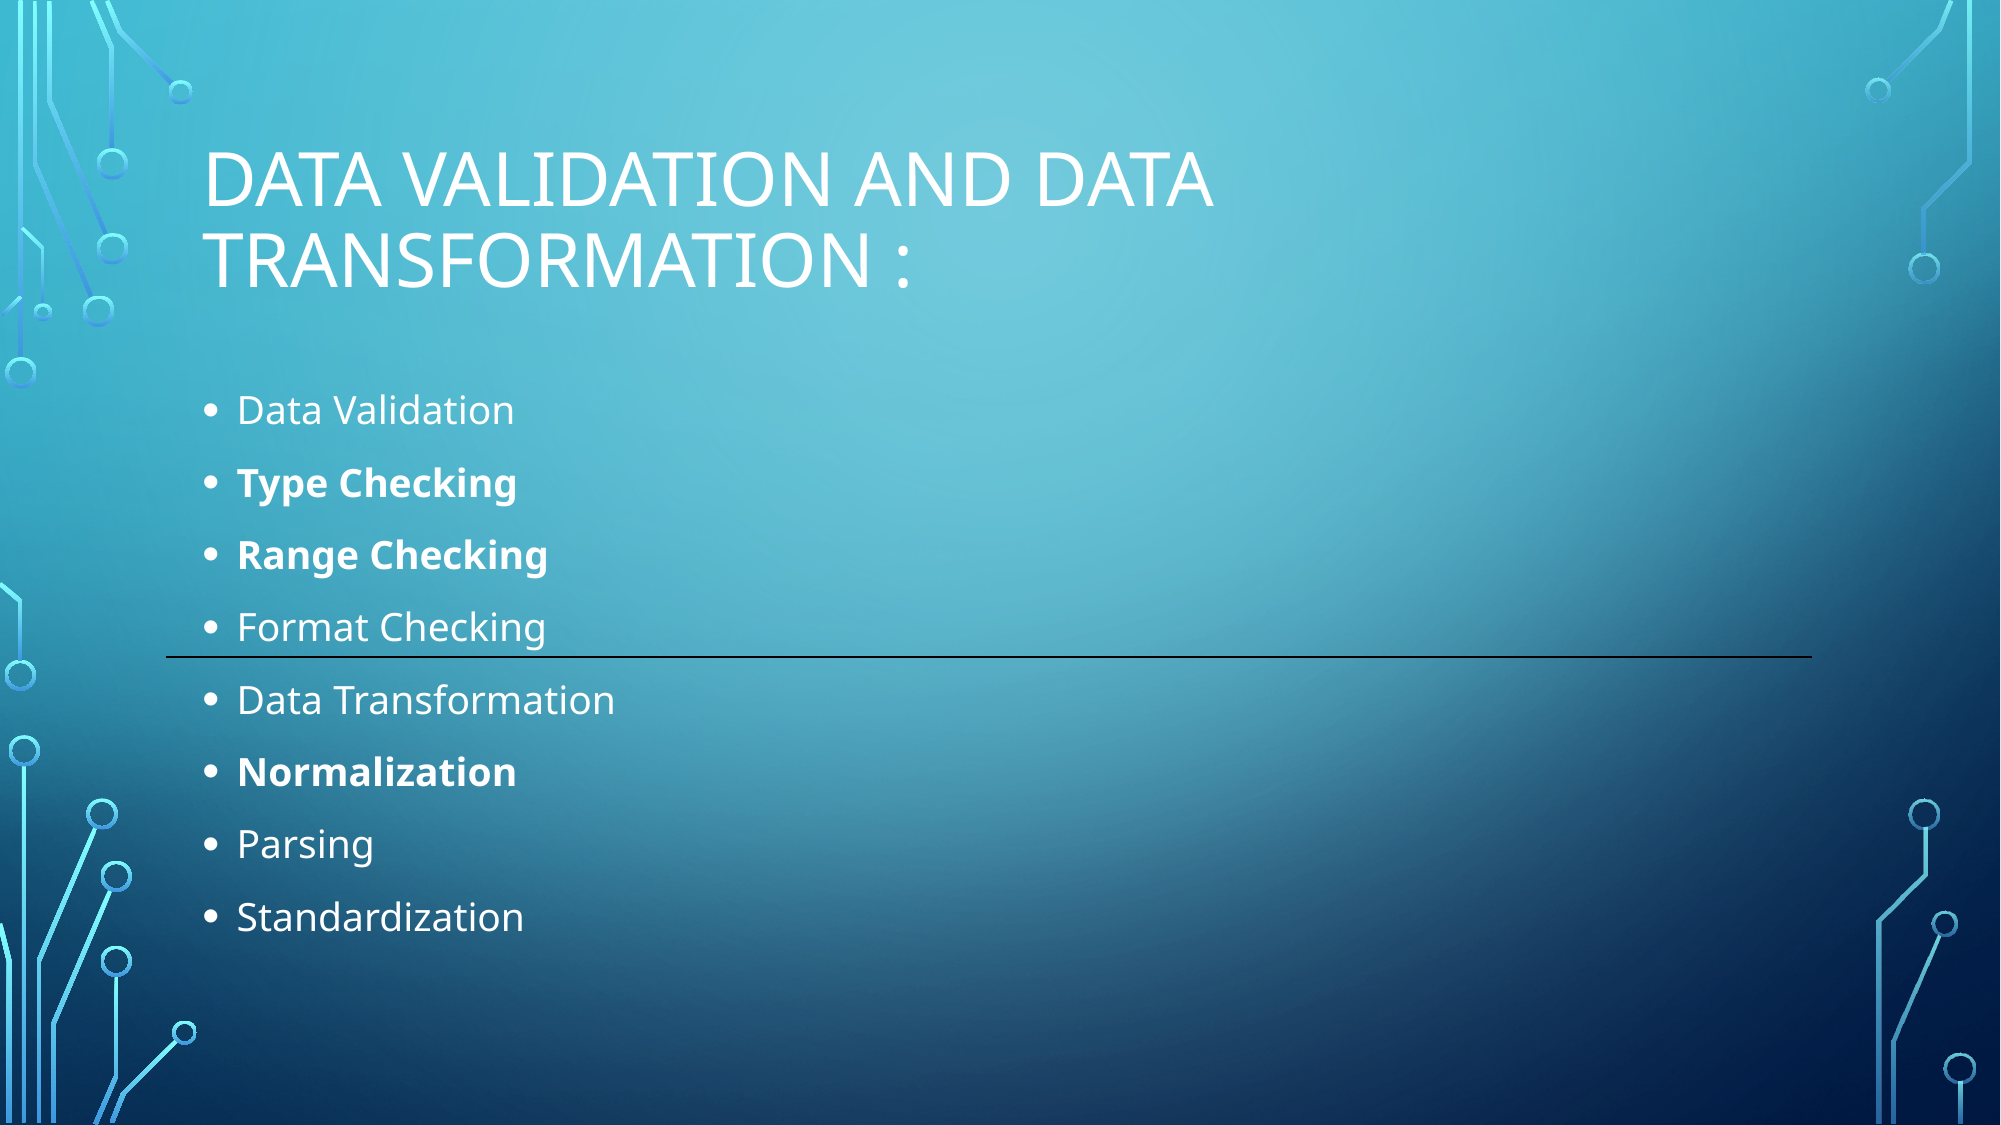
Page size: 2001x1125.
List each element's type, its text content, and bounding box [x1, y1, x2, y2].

title Data Validation and Data Transformation : [187, 101, 1813, 344]
list Data Validation Type Checking Range Checking Format Checking Data Transformation Normalization Parsing Standardization [187, 658, 1813, 950]
list Data Validation Type Checking Range Checking Format Checking Data Transformation Normalization Parsing Standardization [187, 369, 1813, 656]
